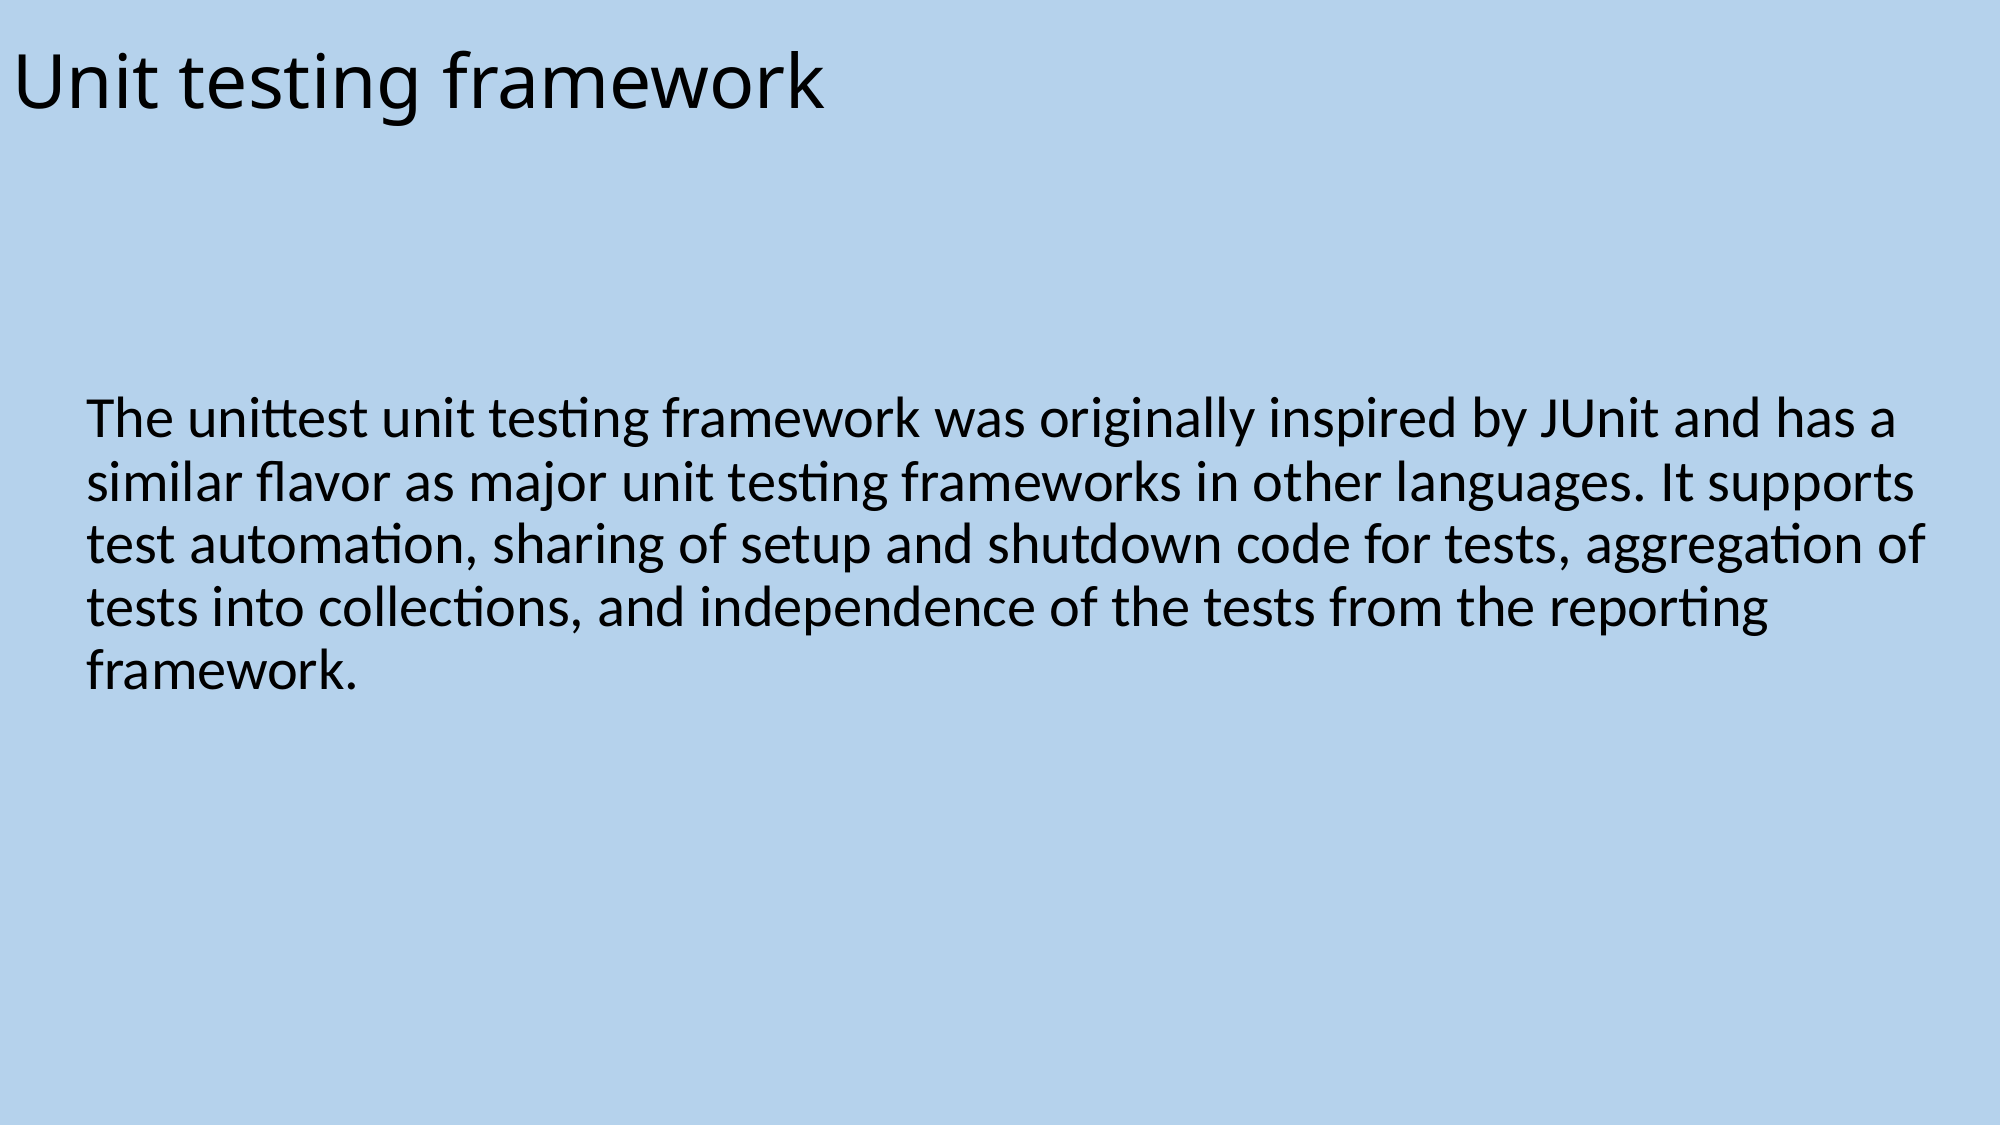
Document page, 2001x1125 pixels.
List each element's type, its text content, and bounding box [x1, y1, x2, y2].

title The unittest unit testing framework was originally inspired by JUnit and has a similar flavor as major unit testing frameworks in other languages. It supports test automation, sharing of setup and shutdown code for tests, aggregation of tests into collections, and independence of the tests from the reporting framework. [71, 213, 2000, 780]
text_box Unit testing framework [0, 26, 841, 131]
